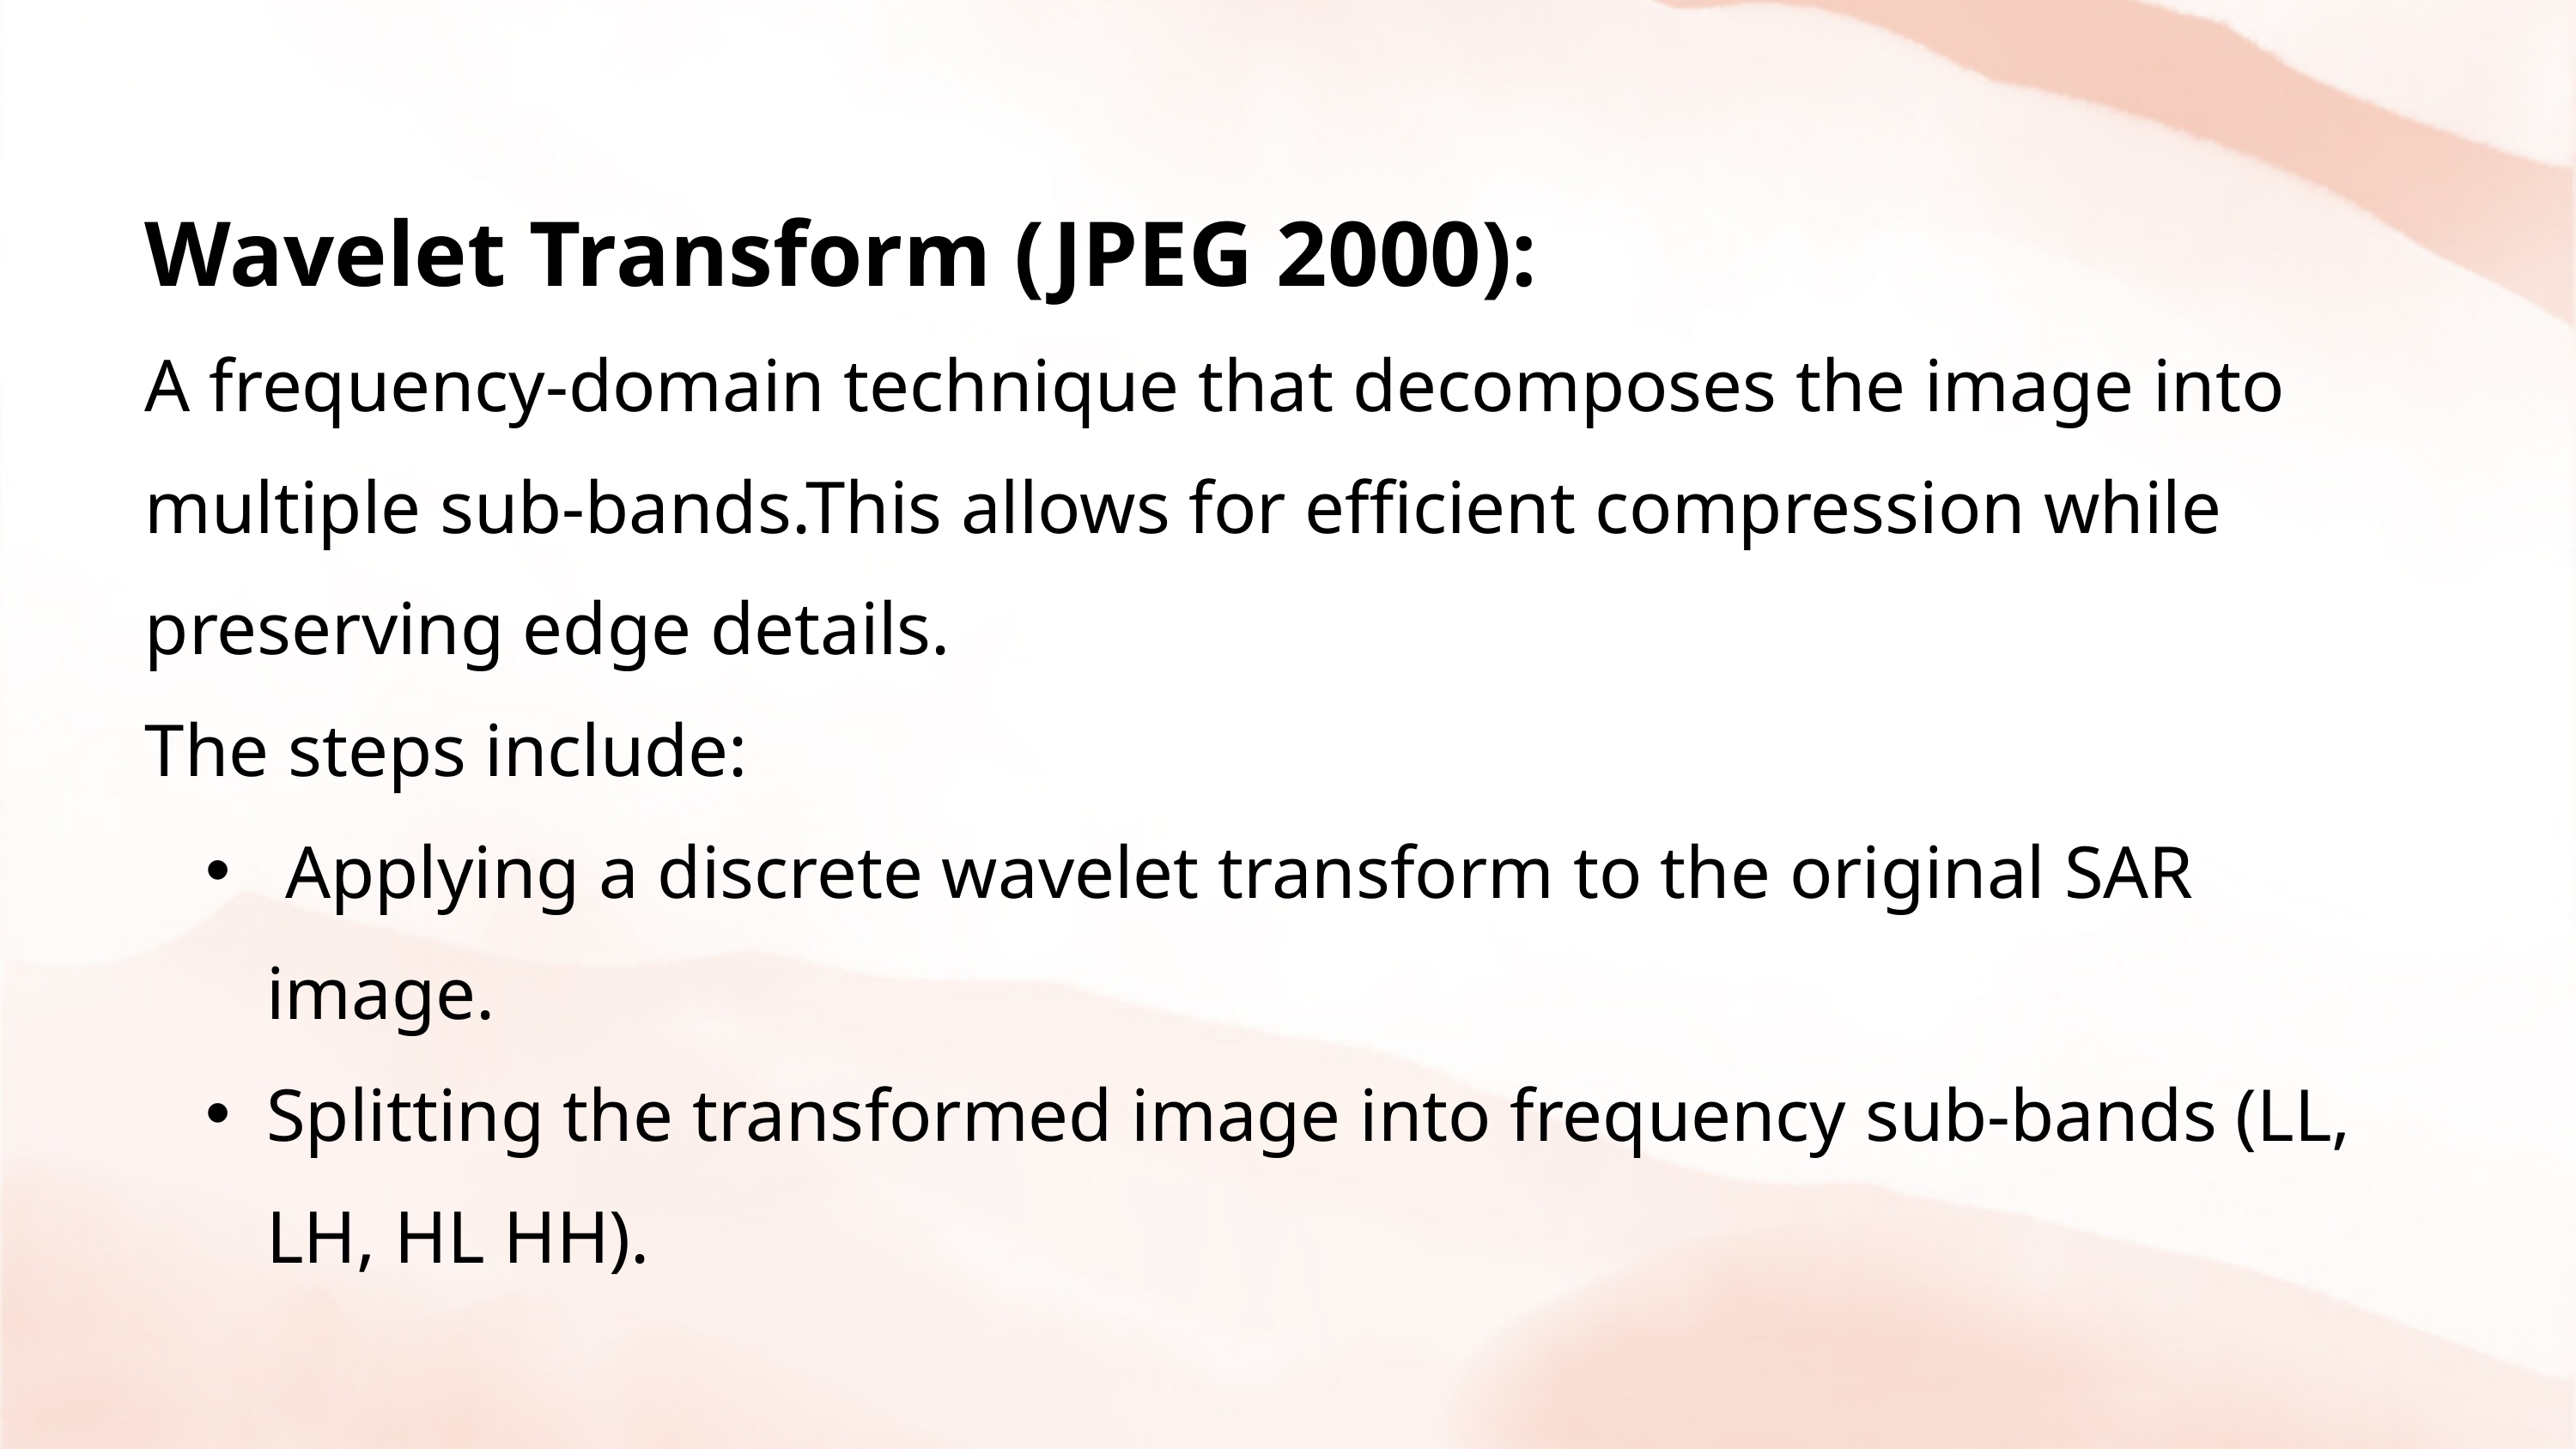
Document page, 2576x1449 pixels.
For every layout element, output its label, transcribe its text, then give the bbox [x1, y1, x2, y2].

text_box [0, 0, 2576, 1449]
text_box Wavelet Transform (JPEG 2000): A frequency-domain technique that decomposes the image into multiple sub-bands.This allows for efficient compression while preserving edge details. The steps include: Applying a discrete wavelet transform to the original SAR image. Splitting the transformed image into frequency sub-bands (LL, LH, HL HH). [144, 152, 2432, 1277]
